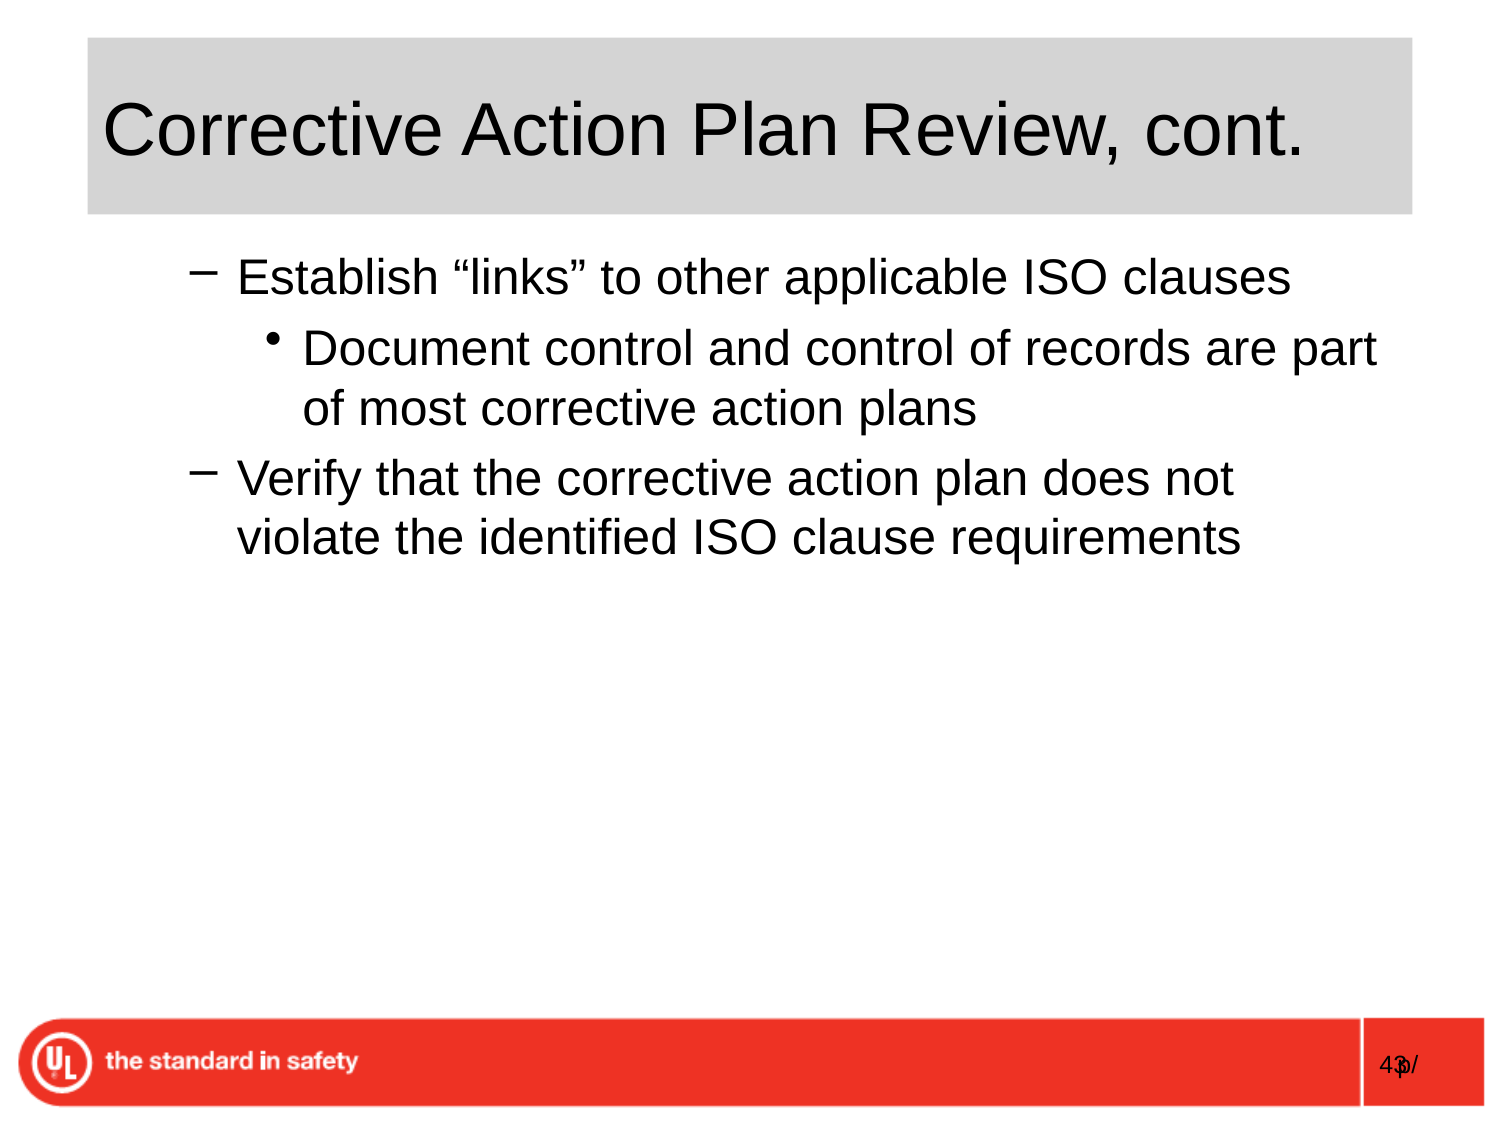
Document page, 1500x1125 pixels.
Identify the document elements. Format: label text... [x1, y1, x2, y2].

list Establish “links” to other applicable ISO clauses Document control and control of records are part of most corrective action plans Verify that the corrective action plan does not violate the identified ISO clause requirements [99, 237, 1400, 1063]
title Corrective Action Plan Review, cont. [87, 37, 1413, 215]
picture [1403, 1061, 1408, 1071]
picture [0, 1001, 1500, 1125]
